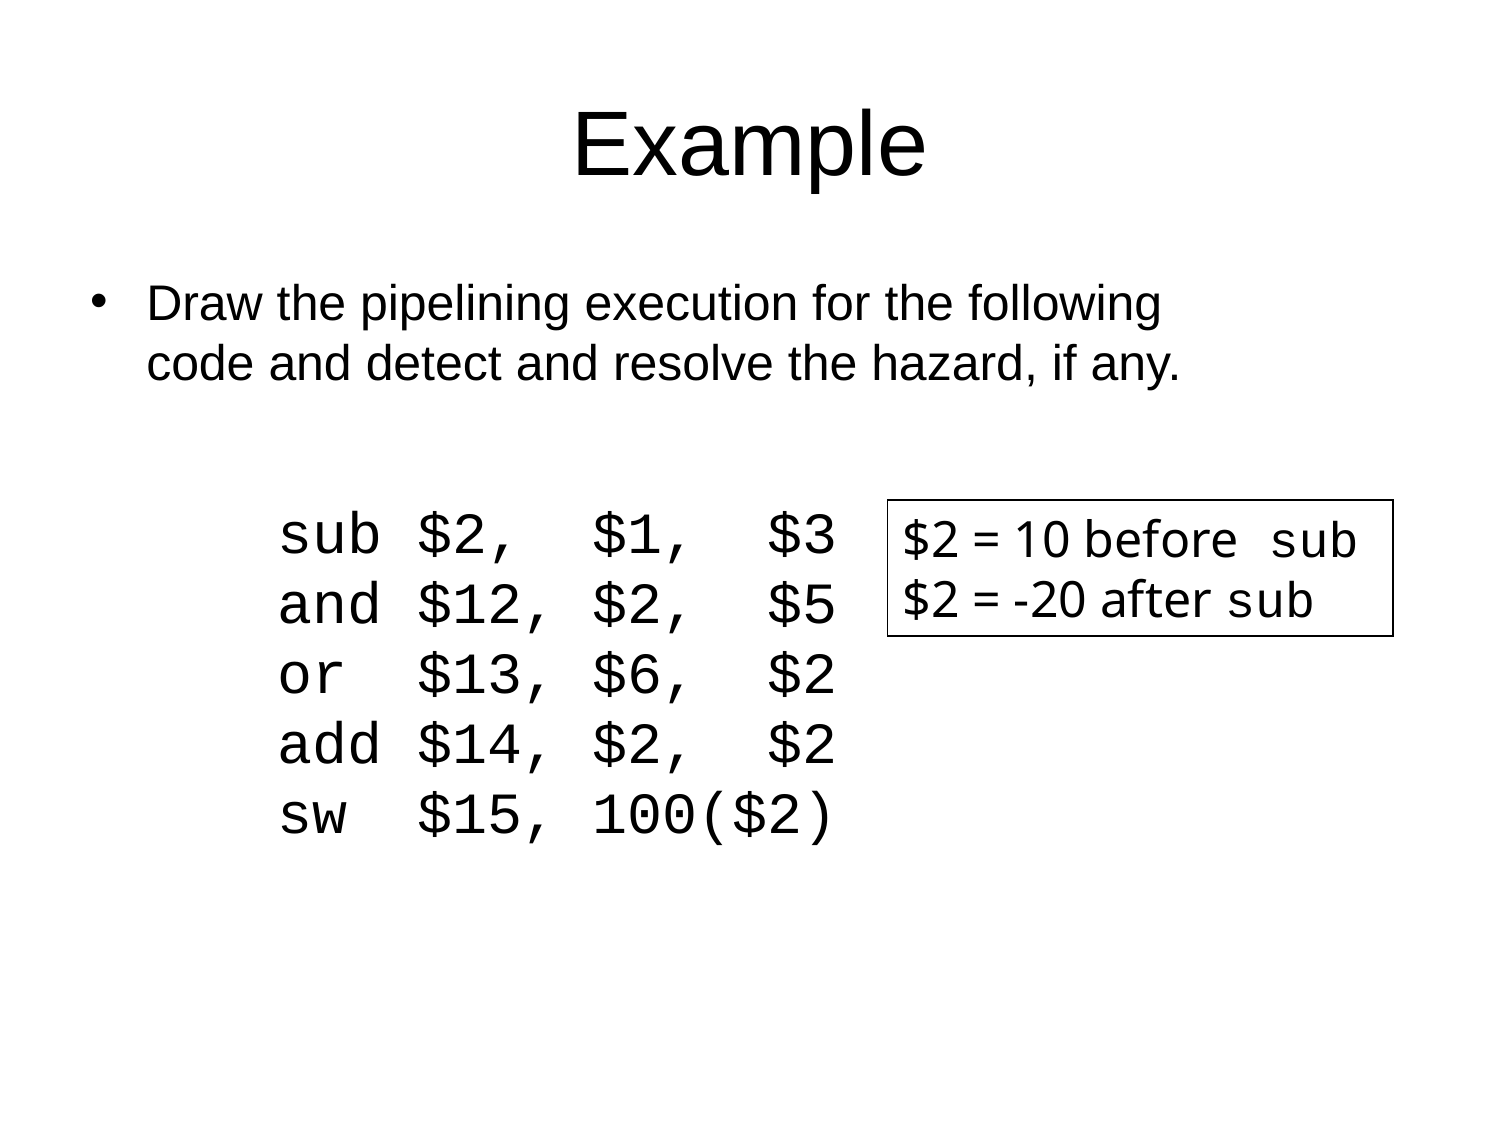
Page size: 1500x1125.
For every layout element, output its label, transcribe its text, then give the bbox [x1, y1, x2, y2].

list Draw the pipelining execution for the following code and detect and resolve the hazard, if any. [75, 262, 1286, 1005]
text_box $2 = 10 before sub $2 = -20 after sub [887, 499, 1393, 637]
text_box sub $2, $1, $3 and $12, $2, $5 or $13, $6, $2 add $14, $2, $2 sw $15, 100($2) [262, 487, 857, 856]
title Example [75, 45, 1425, 233]
